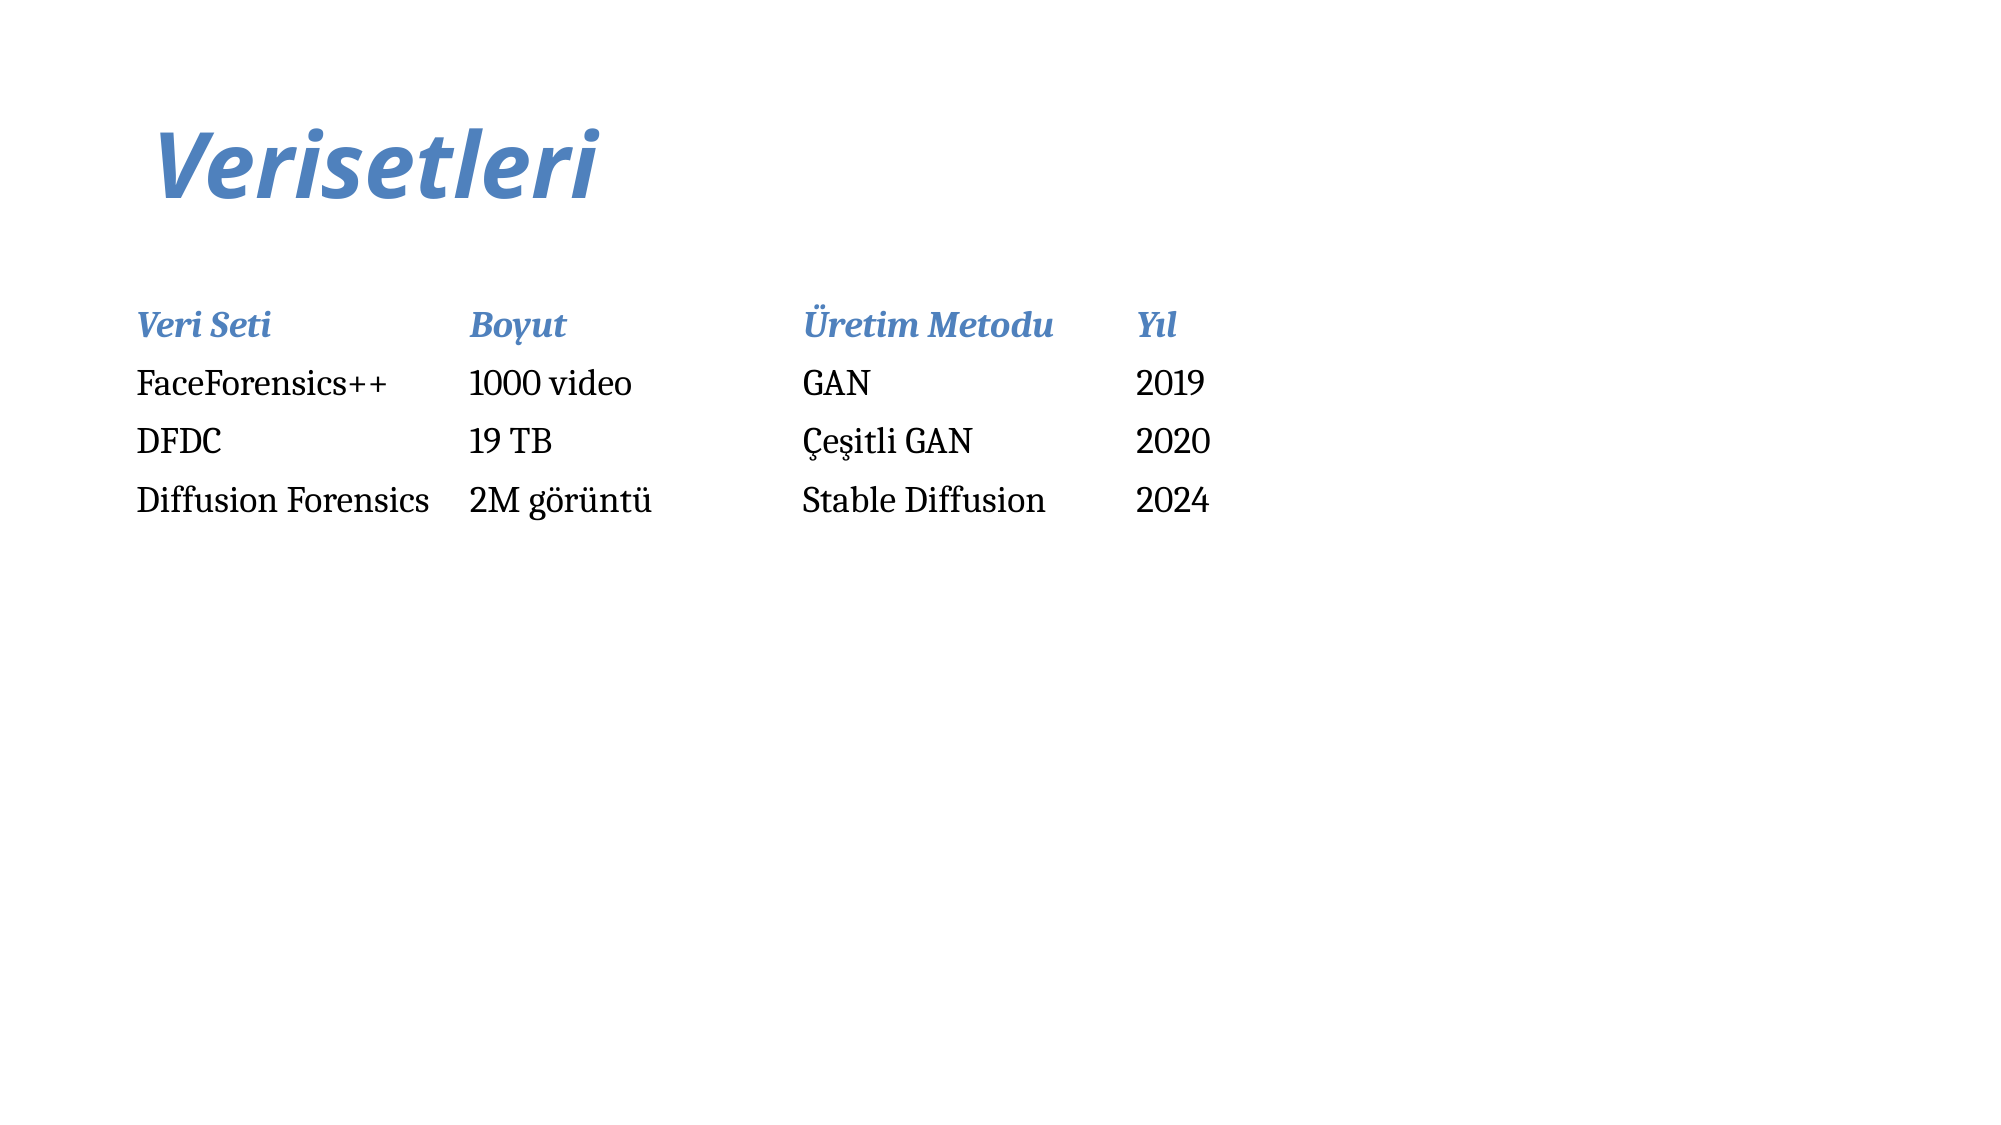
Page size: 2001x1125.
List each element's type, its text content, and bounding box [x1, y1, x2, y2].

title Verisetleri [137, 59, 1863, 278]
table_header Yıl [1121, 296, 1455, 354]
table_cell Çeşitli GAN [788, 413, 1121, 471]
table_cell 1000 video [455, 354, 788, 413]
table_header Üretim Metodu [788, 296, 1121, 354]
table_cell 2020 [1121, 413, 1455, 471]
table_cell 2019 [1121, 354, 1455, 413]
table_header Veri Seti [121, 296, 455, 354]
table_cell GAN [788, 354, 1121, 413]
table_cell Stable Diffusion [788, 471, 1121, 529]
table_cell 2024 [1121, 471, 1455, 529]
table_cell Diffusion Forensics [121, 471, 455, 529]
table_cell 19 TB [455, 413, 788, 471]
table_cell DFDC [121, 413, 455, 471]
table_cell 2M görüntü [455, 471, 788, 529]
table_cell FaceForensics++ [121, 354, 455, 413]
table_header Boyut [455, 296, 788, 354]
